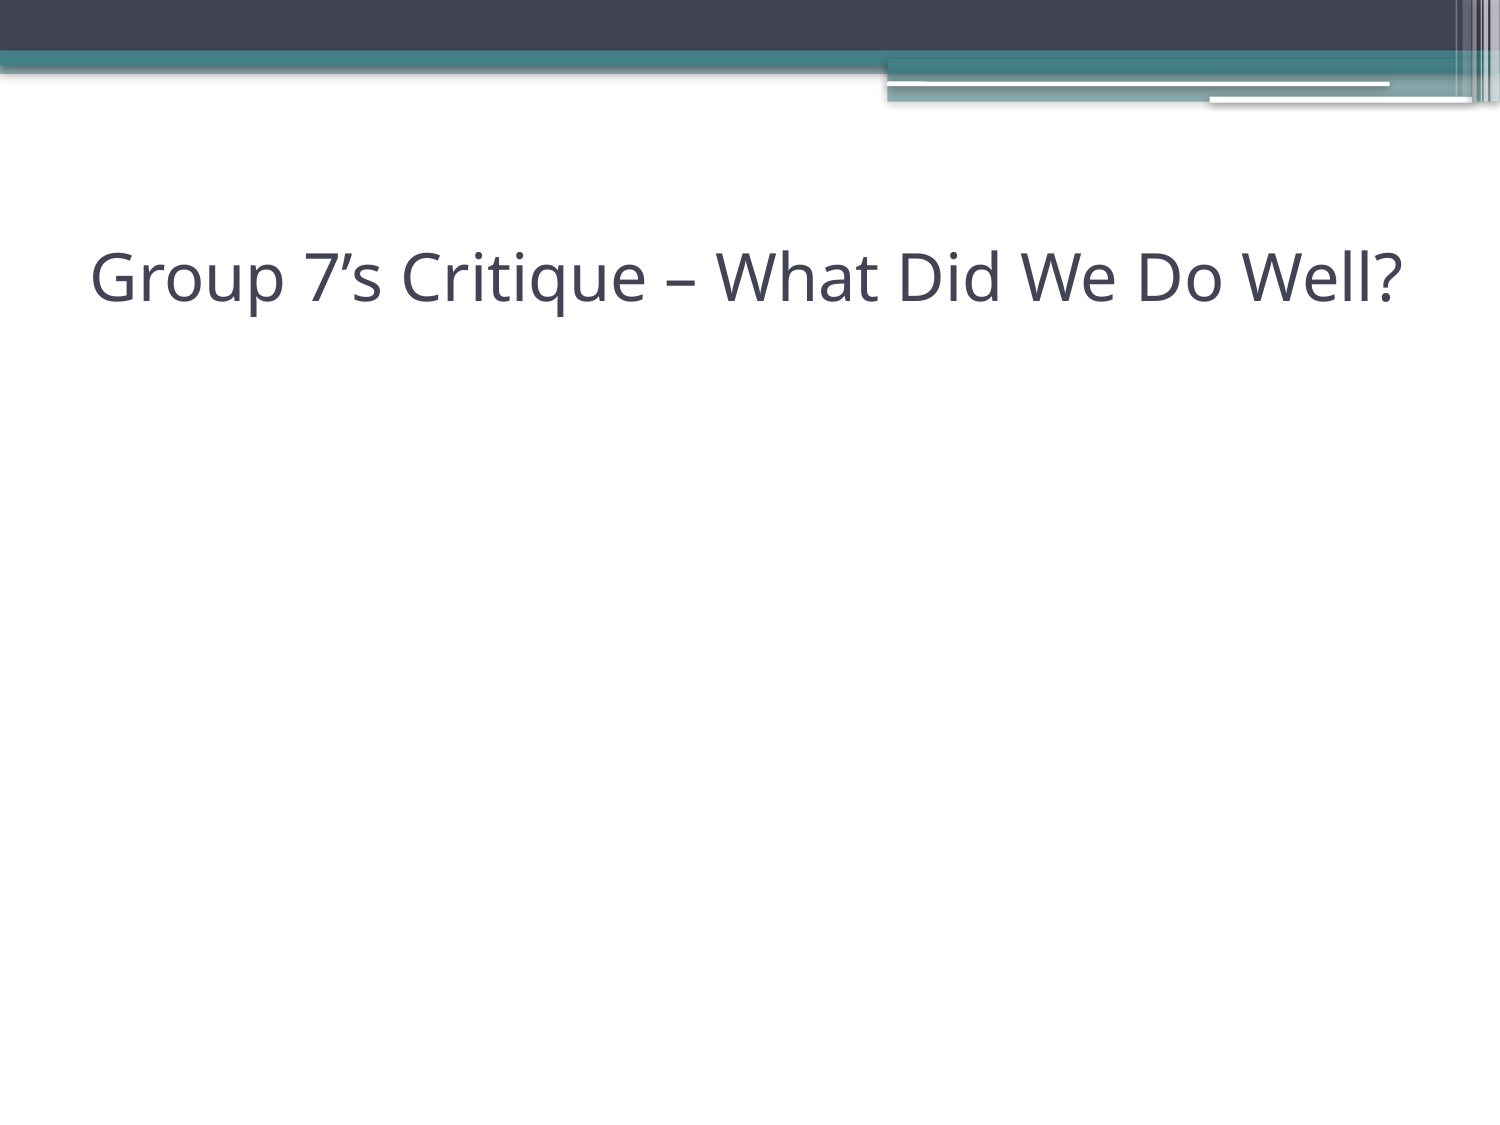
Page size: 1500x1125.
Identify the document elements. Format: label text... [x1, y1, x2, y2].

title Group 7’s Critique – What Did We Do Well? [75, 187, 1425, 363]
